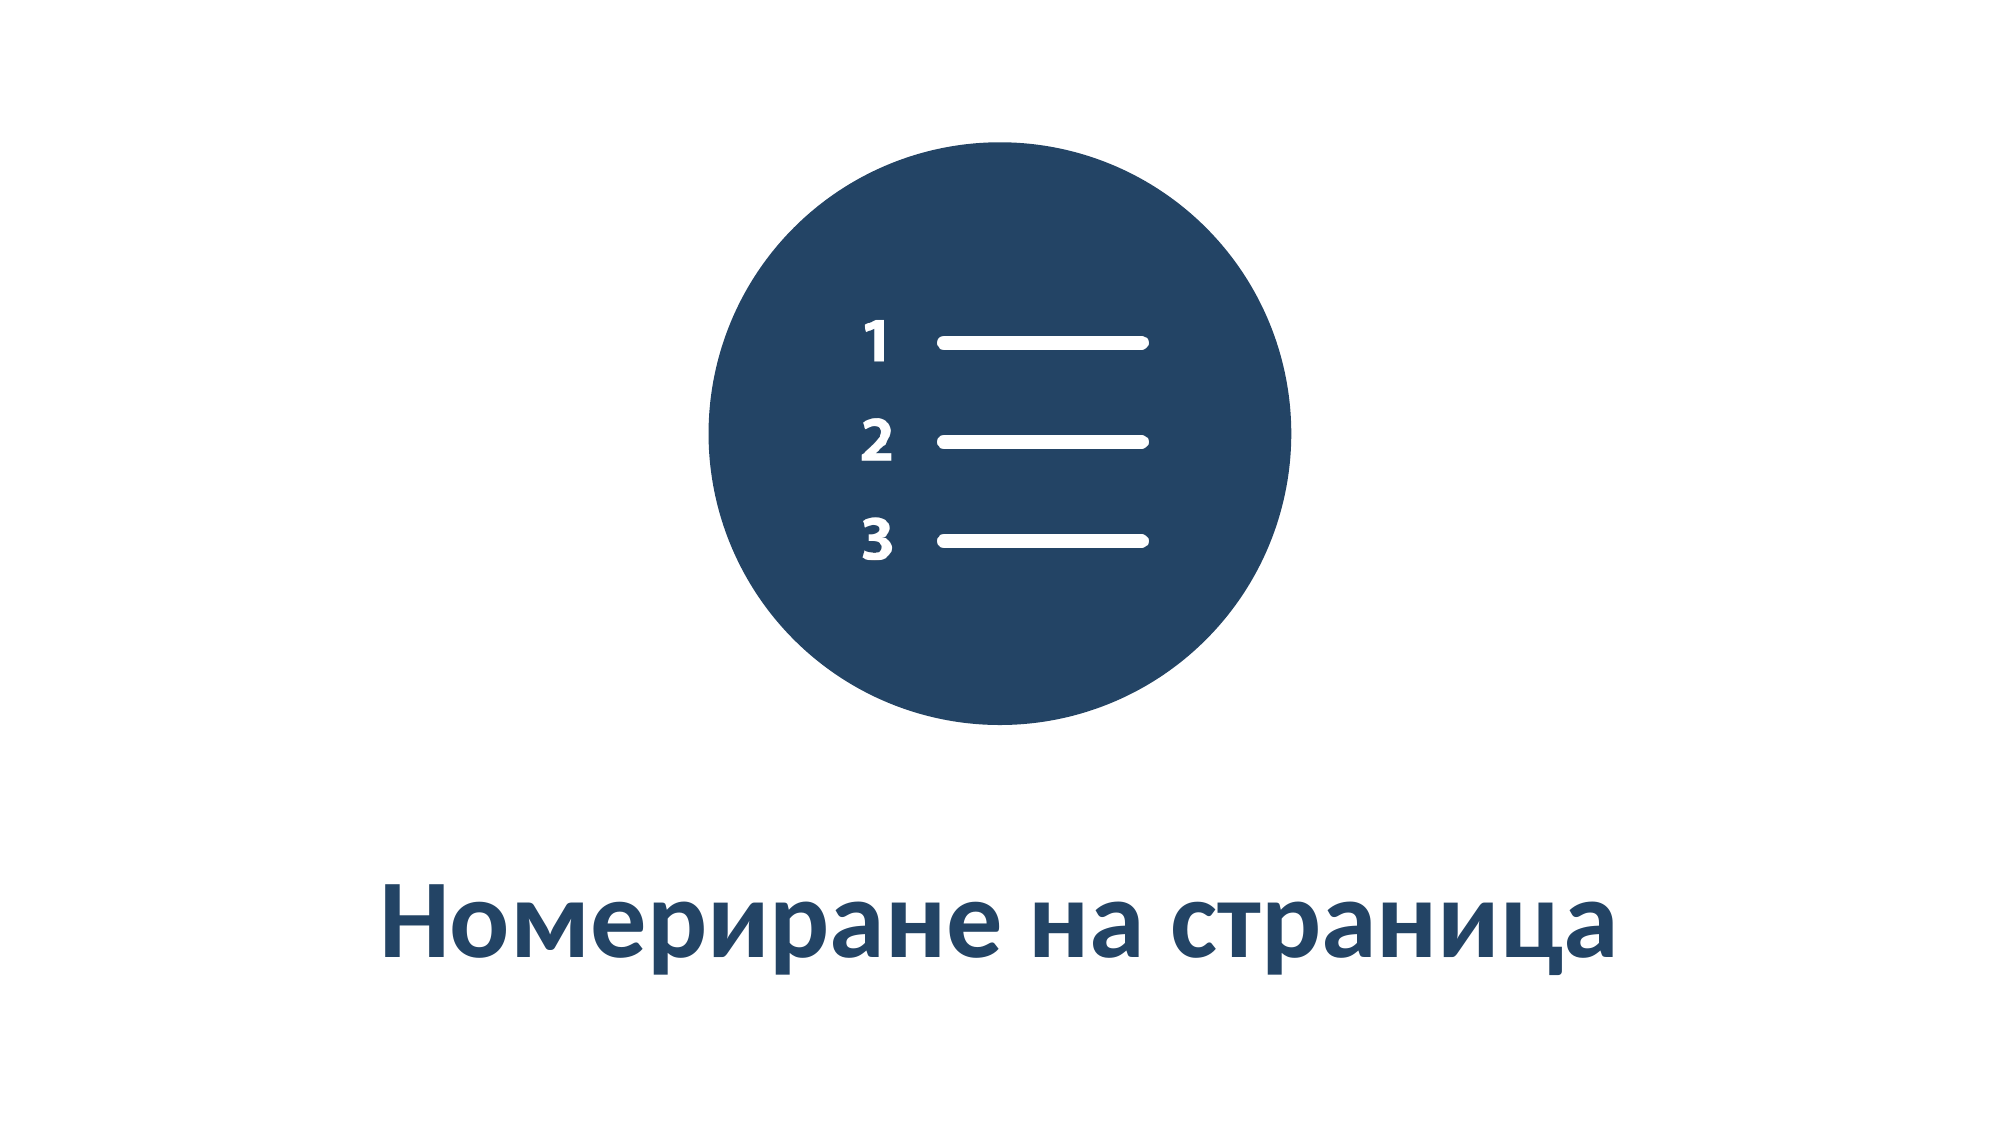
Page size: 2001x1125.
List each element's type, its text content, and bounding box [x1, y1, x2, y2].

picture [773, 215, 1226, 668]
title Номериране на страница [100, 849, 1900, 976]
